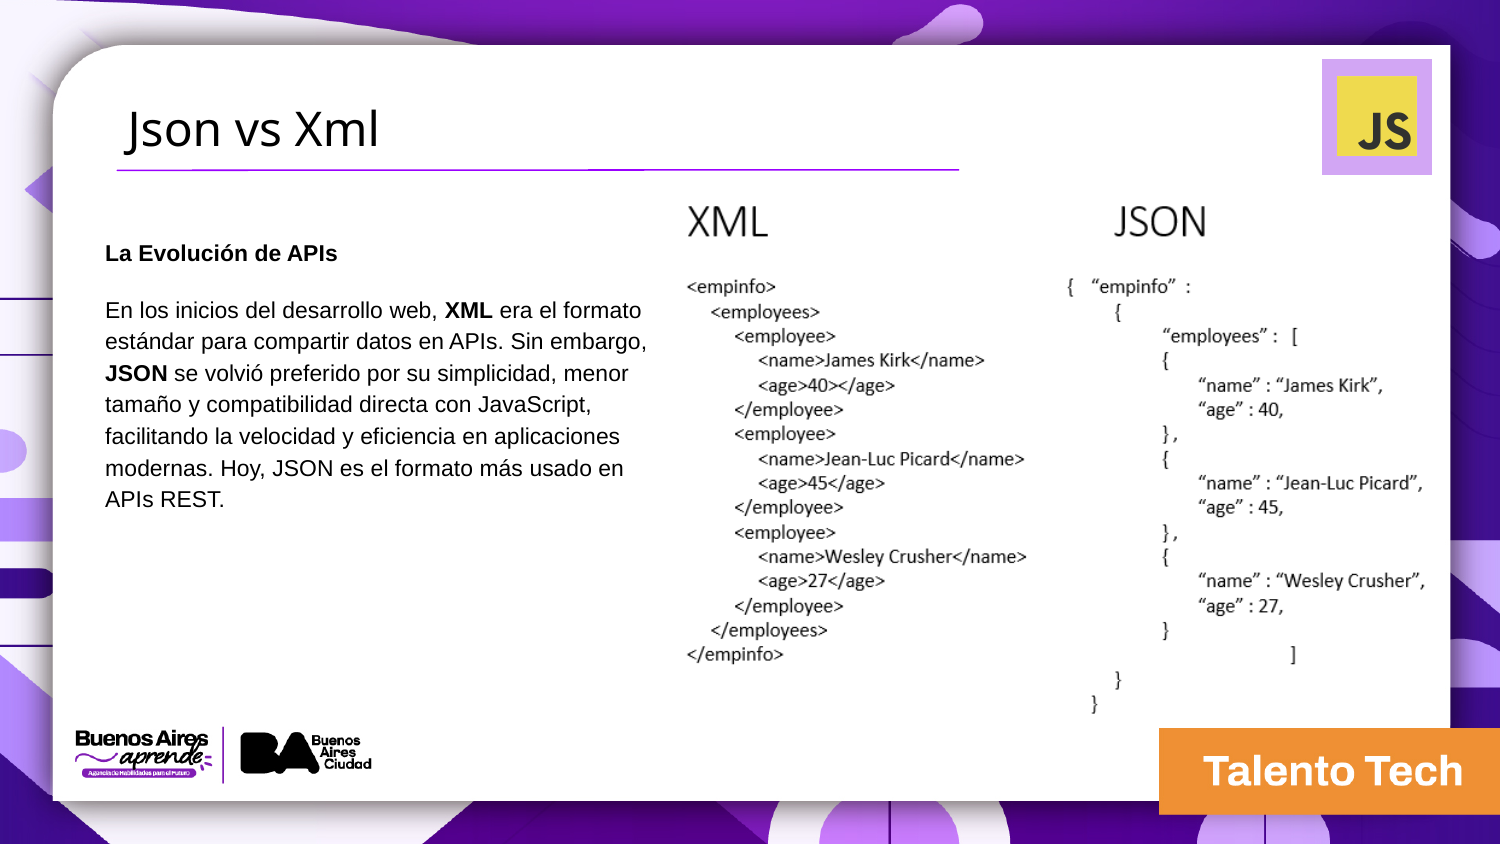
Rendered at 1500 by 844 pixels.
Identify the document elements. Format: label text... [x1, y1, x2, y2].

text_box La Evolución de APIs En los inicios del desarrollo web, XML era el formato estándar para compartir datos en APIs. Sin embargo, JSON se volvió preferido por su simplicidad, menor tamaño y compatibilidad directa con JavaScript, facilitando la velocidad y eficiencia en aplicaciones modernas. Hoy, JSON es el formato más usado en APIs REST. [90, 219, 666, 691]
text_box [1321, 56, 1433, 176]
picture [0, 0, 1500, 844]
text_box Json vs Xml [112, 66, 1316, 171]
